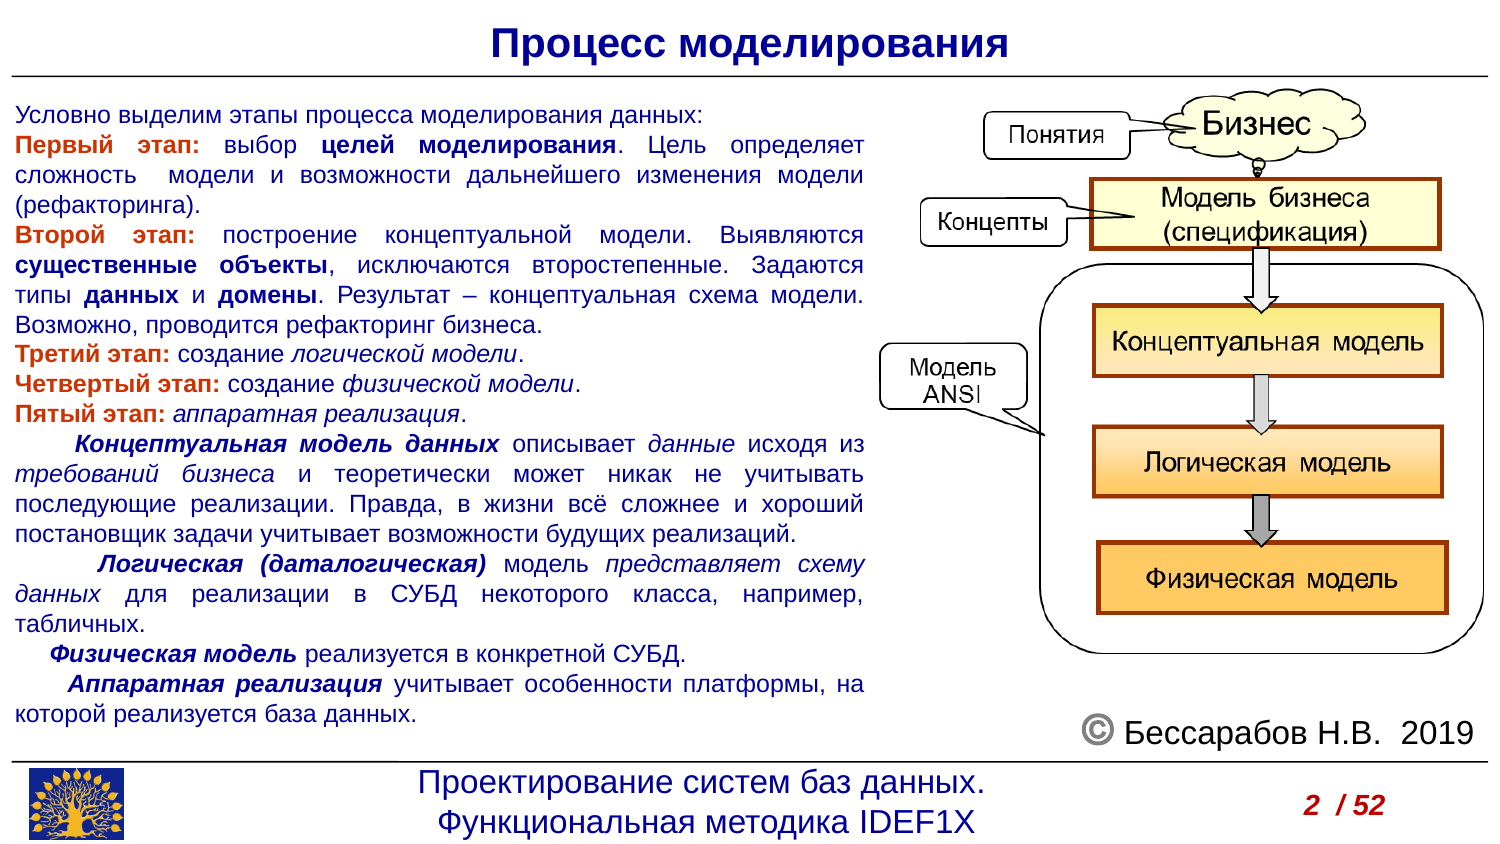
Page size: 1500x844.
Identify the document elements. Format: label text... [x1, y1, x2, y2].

text_box Процесс моделирования [0, 8, 1500, 76]
picture [879, 87, 1484, 654]
text_box  Бессарабов Н.В. 2019 [1057, 712, 1500, 744]
picture [29, 768, 124, 840]
text_box Условно выделим этапы процесса моделирования данных: Первый этап: выбор целей моделирования. Цель определяет сложность модели и возможности дальнейшего изменения модели (рефакторинга). Второй этап: построение концептуальной модели. Выявляются существенные объекты, исключаются второстепенные. Задаются типы данных и домены. Результат – концептуальная схема модели. Возможно, проводится рефакторинг бизнеса. Третий этап: создание логической модели. Четвертый этап: создание физической модели. Пятый этап: аппаратная реализация. Концептуальная модель данных описывает данные исходя из требований бизнеса и теоретически может никак не учитывать последующие реализации. Правда, в жизни всё сложнее и хороший постановщик задачи учитывает возможности будущих реализаций. Логическая (даталогическая) модель представляет схему данных для реализации в СУБД некоторого класса, например, табличных. Физическая модель реализуется в конкретной СУБД. Аппаратная реализация учитывает особенности платформы, на которой реализуется база данных. [0, 91, 880, 735]
